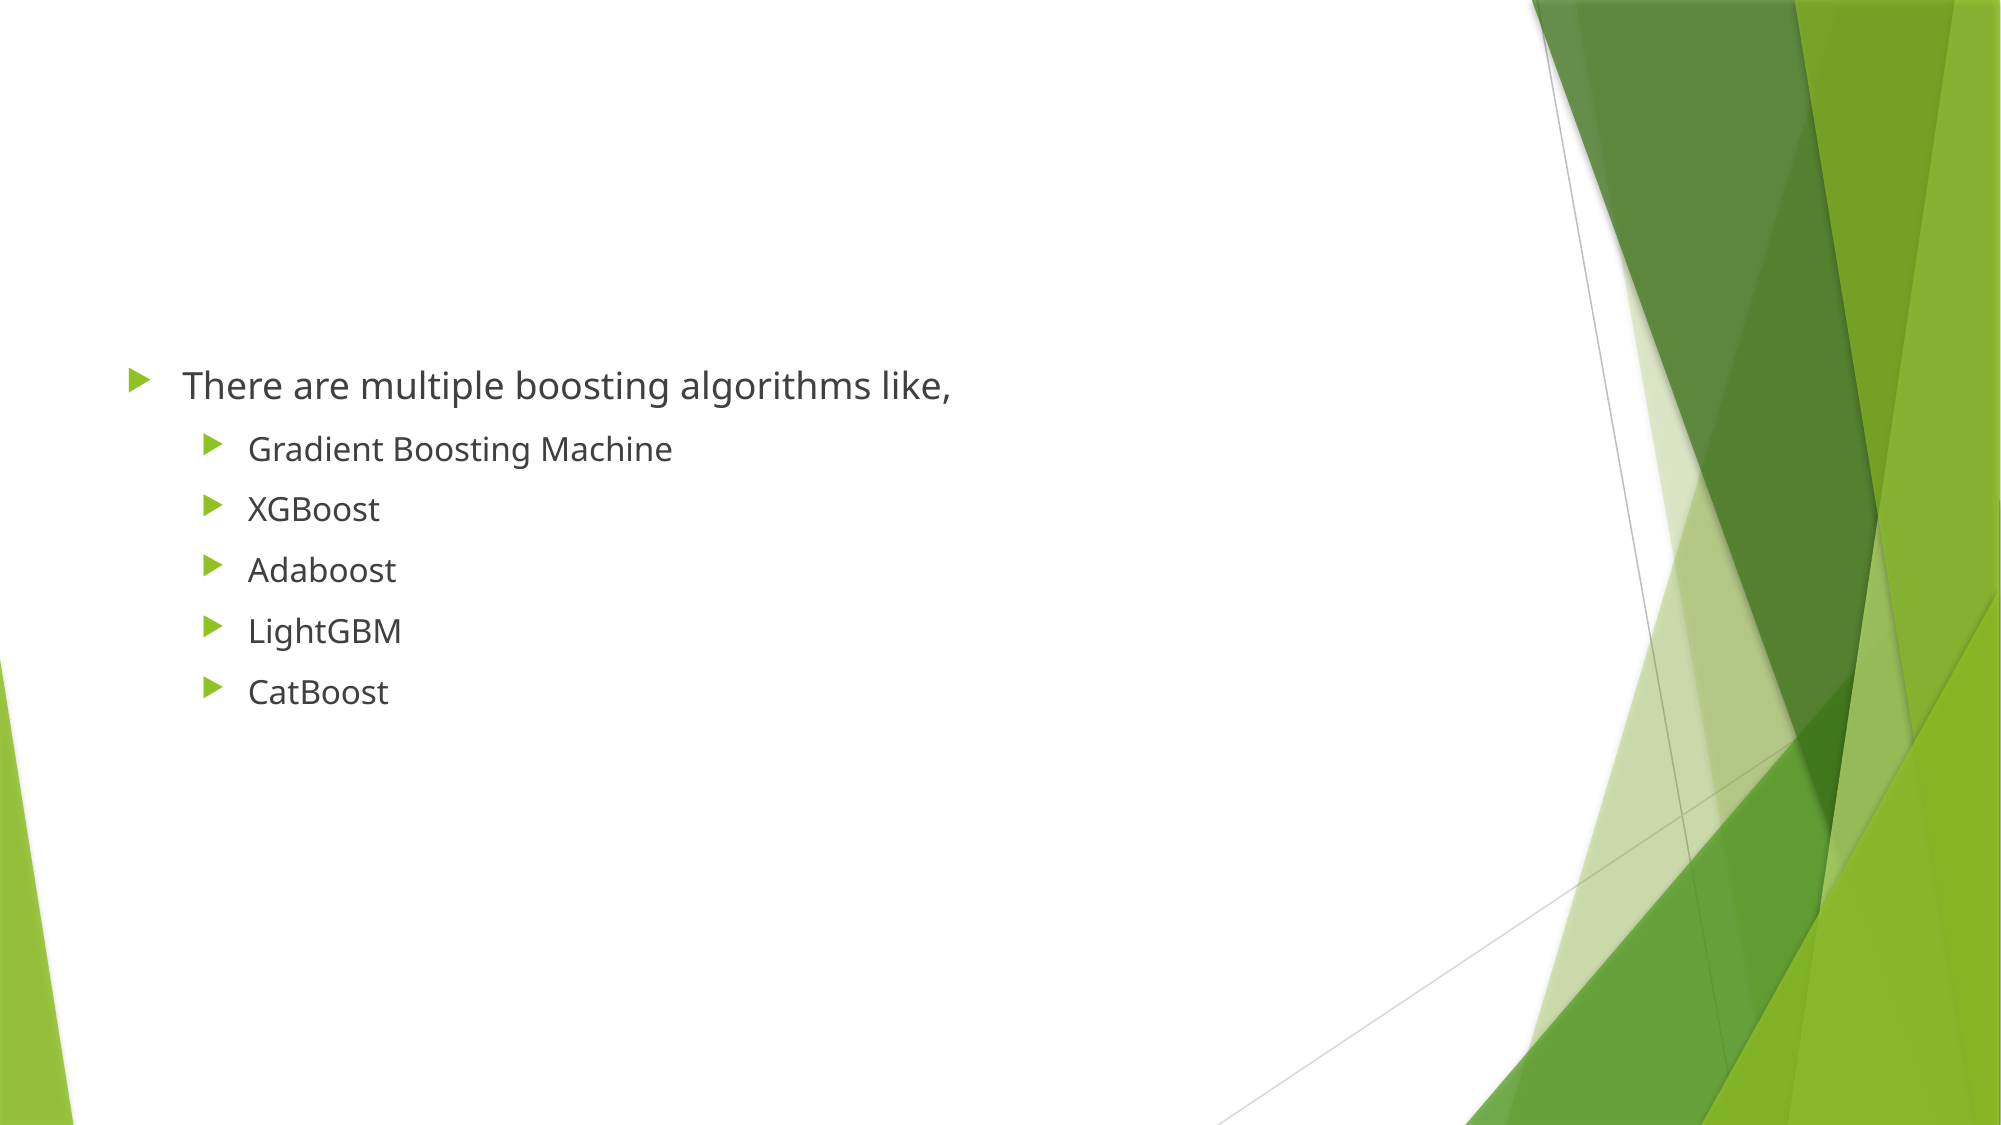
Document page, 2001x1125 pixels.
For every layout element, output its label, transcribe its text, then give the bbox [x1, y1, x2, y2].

list There are multiple boosting algorithms like, Gradient Boosting Machine XGBoost Adaboost LightGBM CatBoost [111, 354, 1522, 992]
